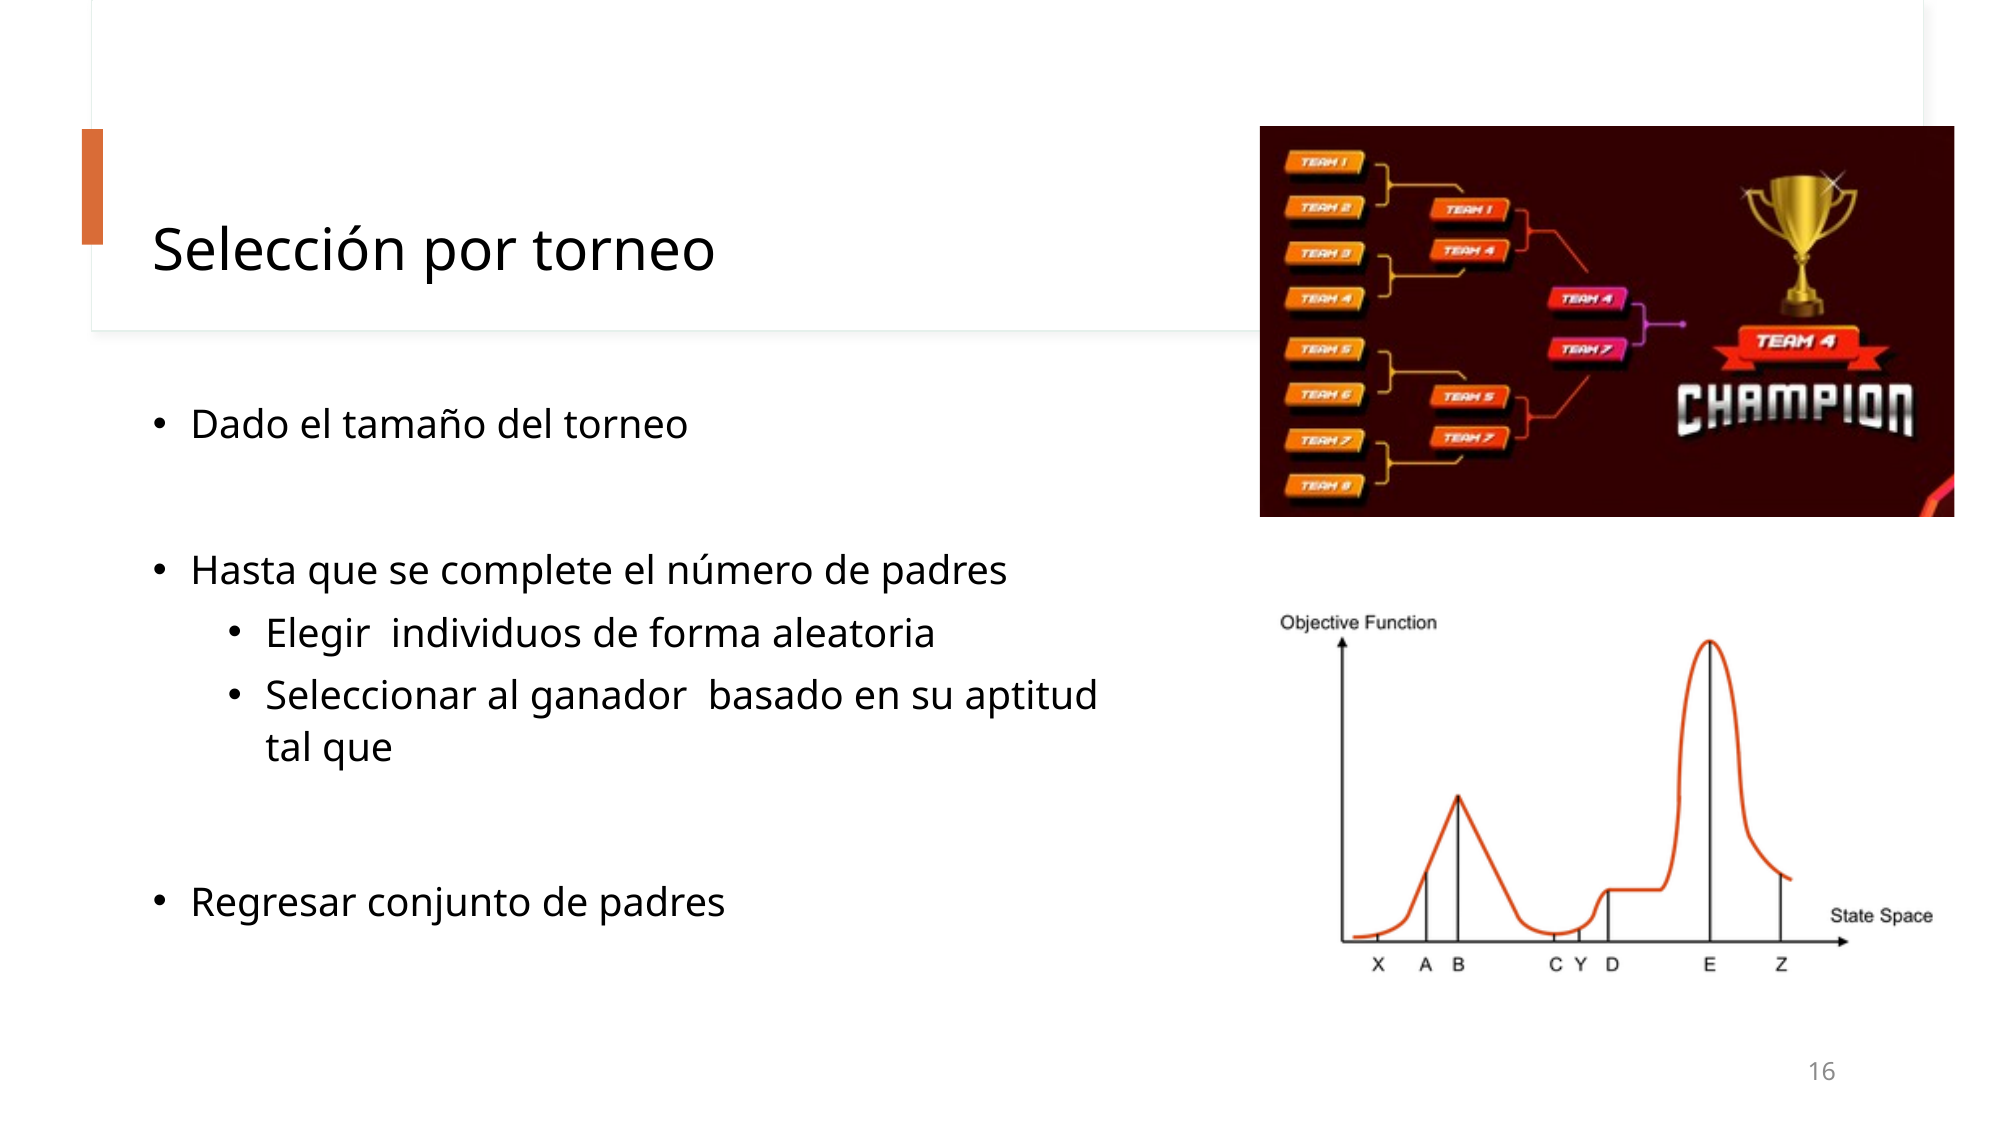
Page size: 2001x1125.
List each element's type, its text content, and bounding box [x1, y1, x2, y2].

title Selección por torneo [137, 160, 1123, 342]
slide_number 16 [1401, 1042, 1851, 1103]
picture [1259, 580, 1954, 994]
picture [1259, 126, 1955, 517]
